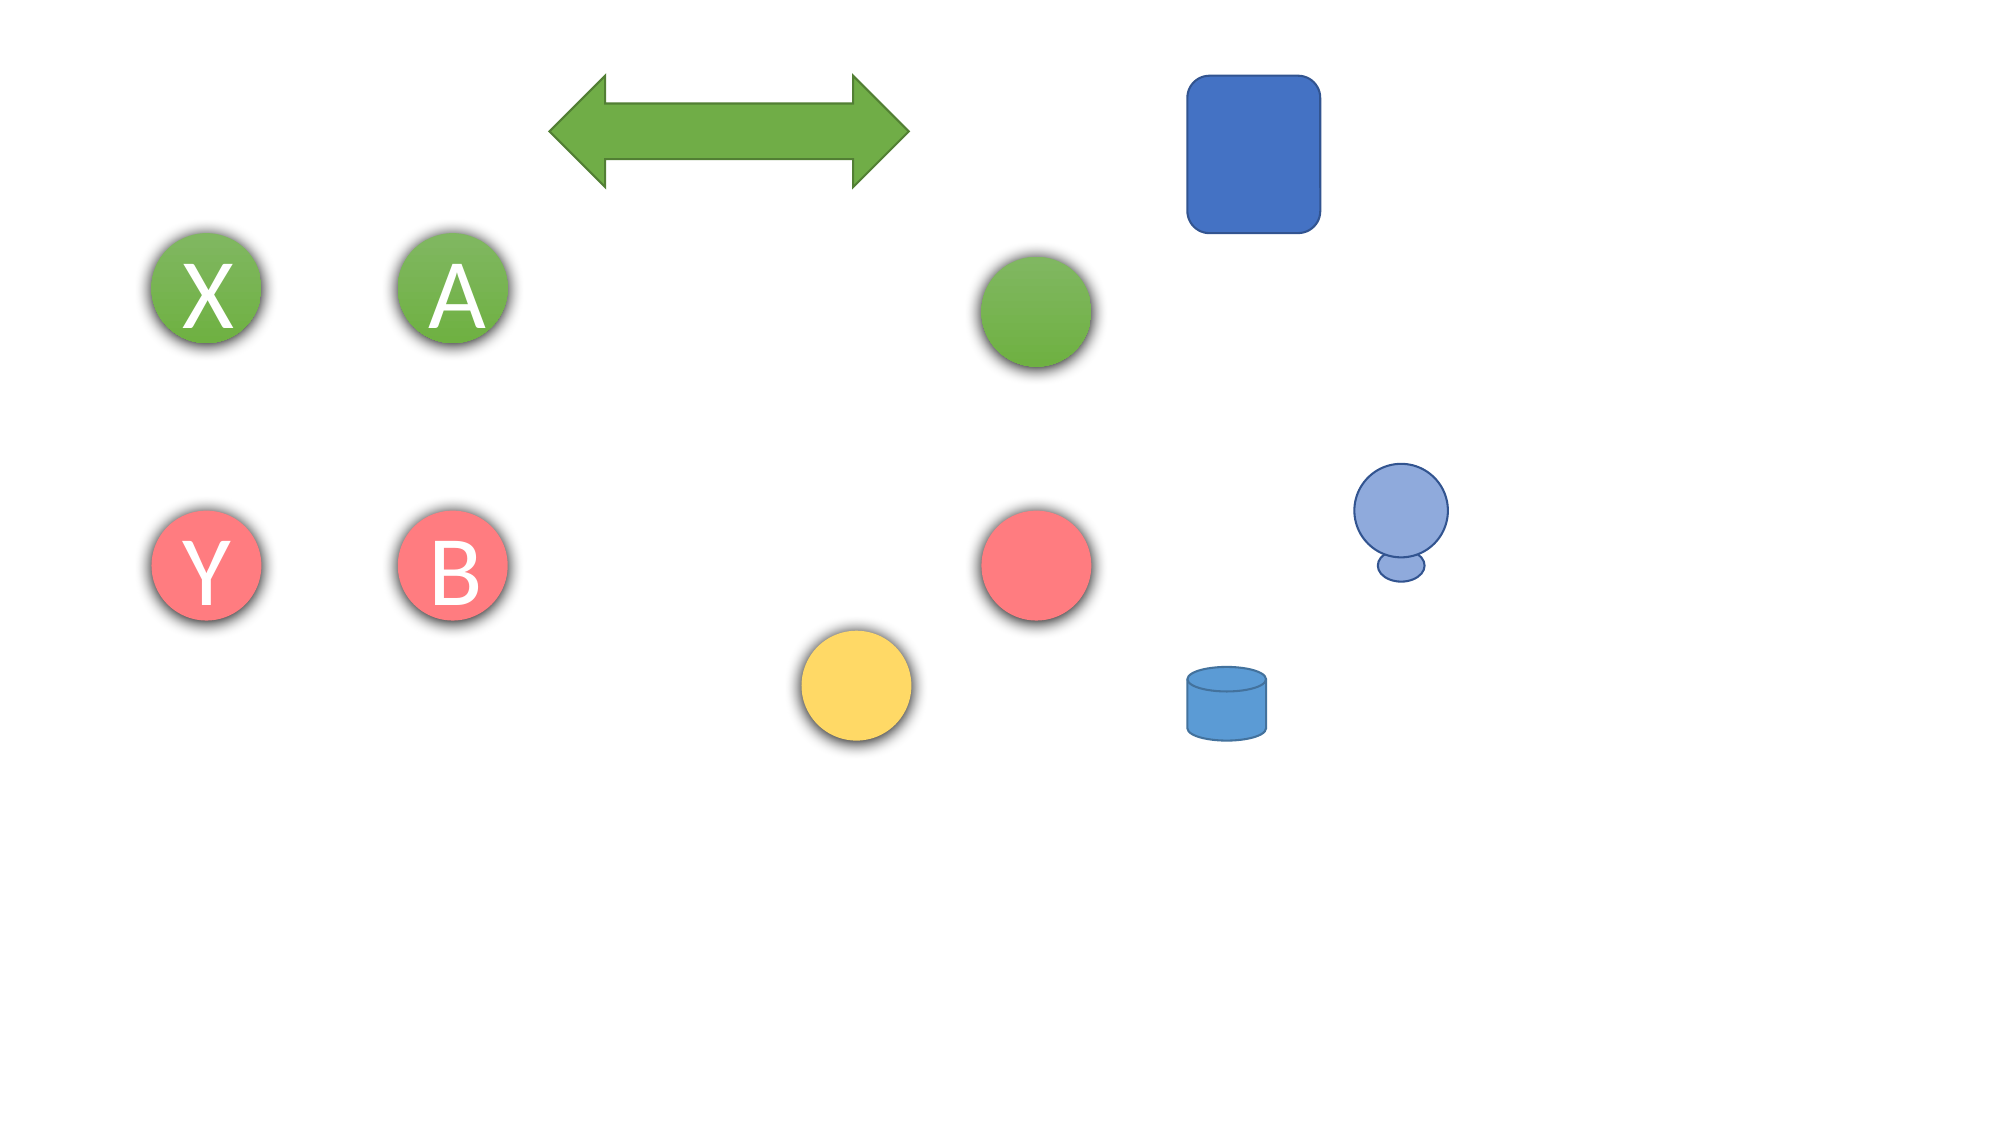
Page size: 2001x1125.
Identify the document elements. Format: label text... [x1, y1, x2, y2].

text_box [1186, 665, 1268, 742]
text_box [1353, 462, 1449, 559]
text_box [981, 510, 1092, 621]
text_box [1376, 555, 1426, 583]
text_box Y [151, 510, 262, 621]
text_box [1394, 558, 1408, 566]
text_box [801, 630, 912, 741]
text_box X [151, 233, 262, 344]
text_box B [397, 510, 508, 621]
text_box [981, 256, 1092, 367]
text_box A [397, 233, 508, 344]
text_box [547, 73, 911, 190]
text_box [1186, 74, 1322, 235]
